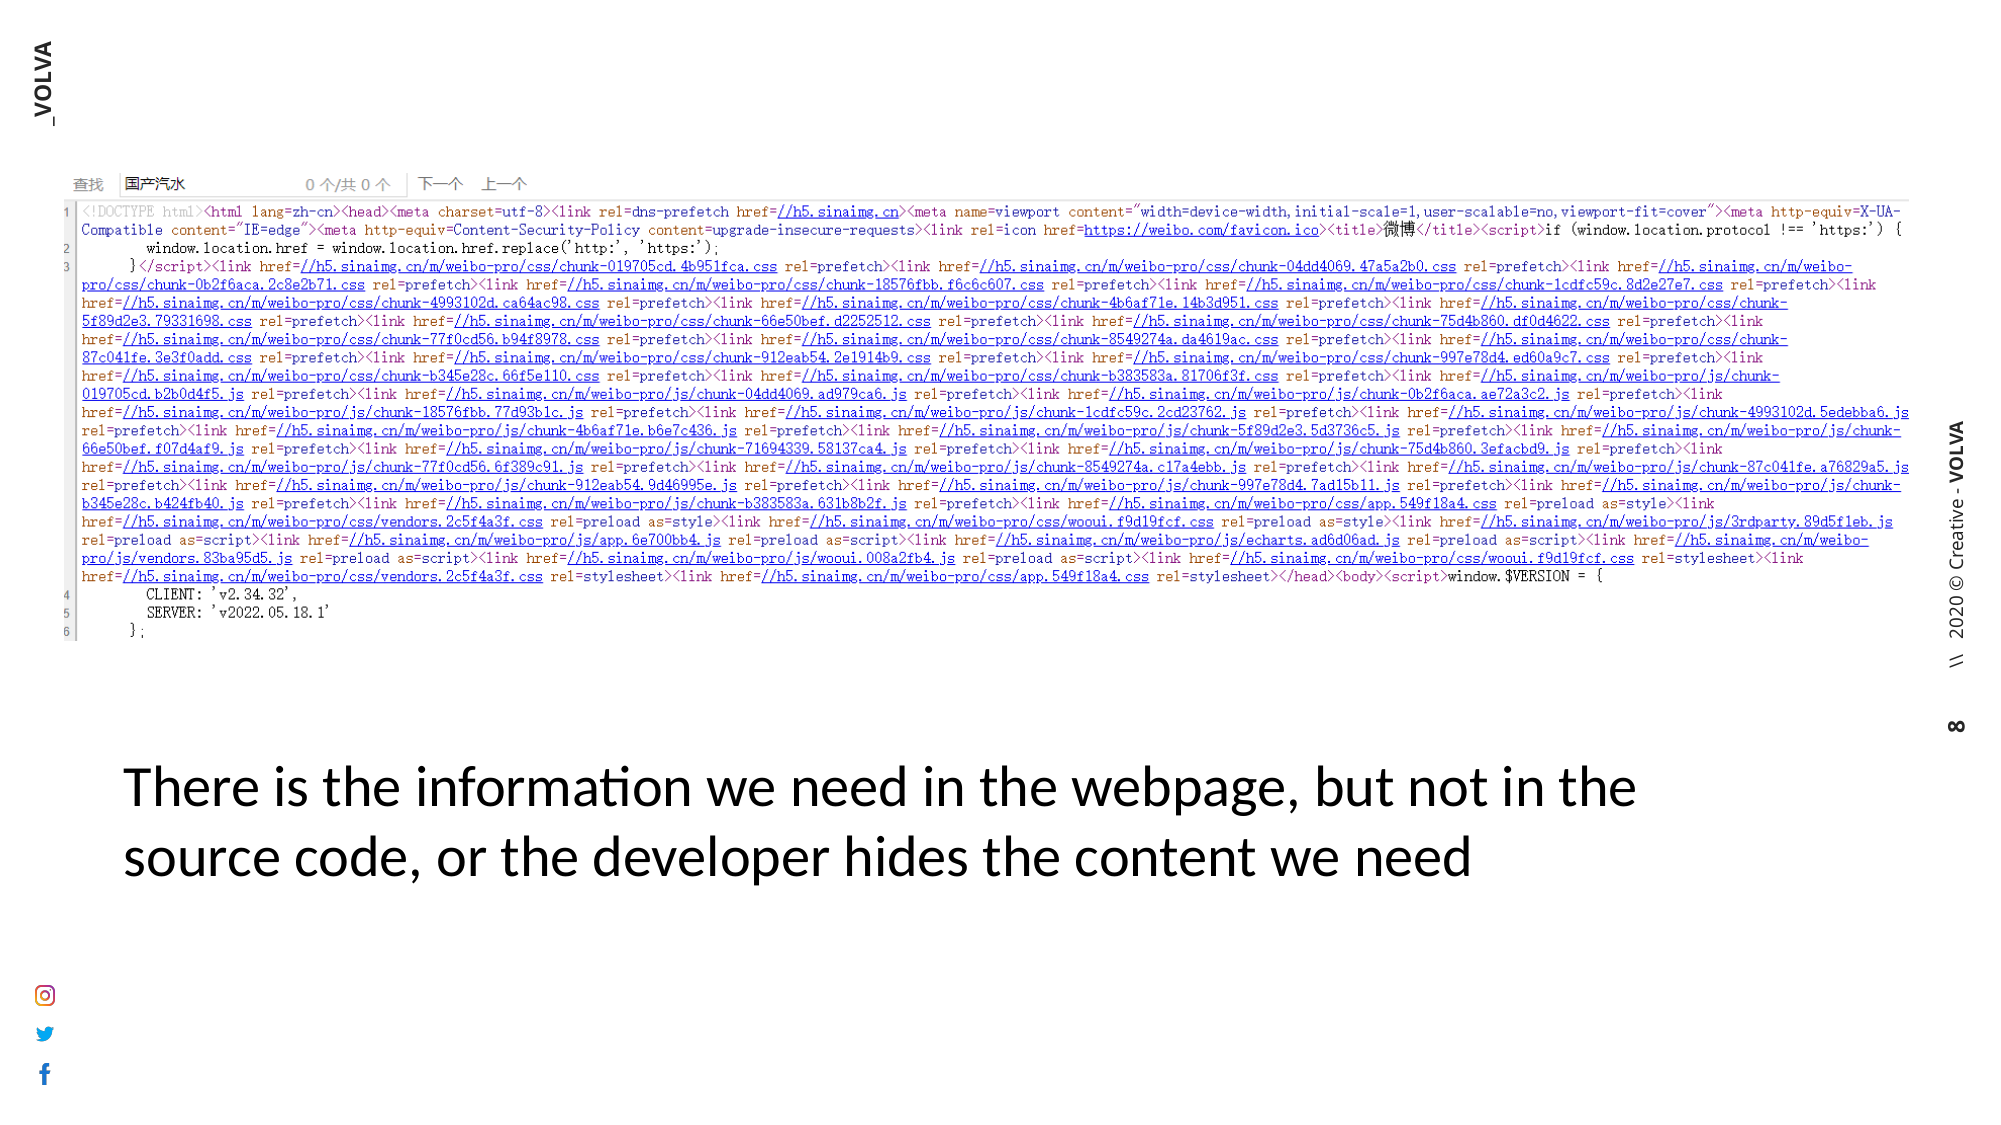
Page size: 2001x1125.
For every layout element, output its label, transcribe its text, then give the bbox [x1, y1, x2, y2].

text_box There is the information we need in the webpage, but not in the source code, or the developer hides the content we need [109, 740, 1771, 895]
picture [34, 1063, 56, 1085]
picture [35, 985, 55, 1006]
picture [64, 173, 1909, 641]
picture [36, 1025, 54, 1043]
